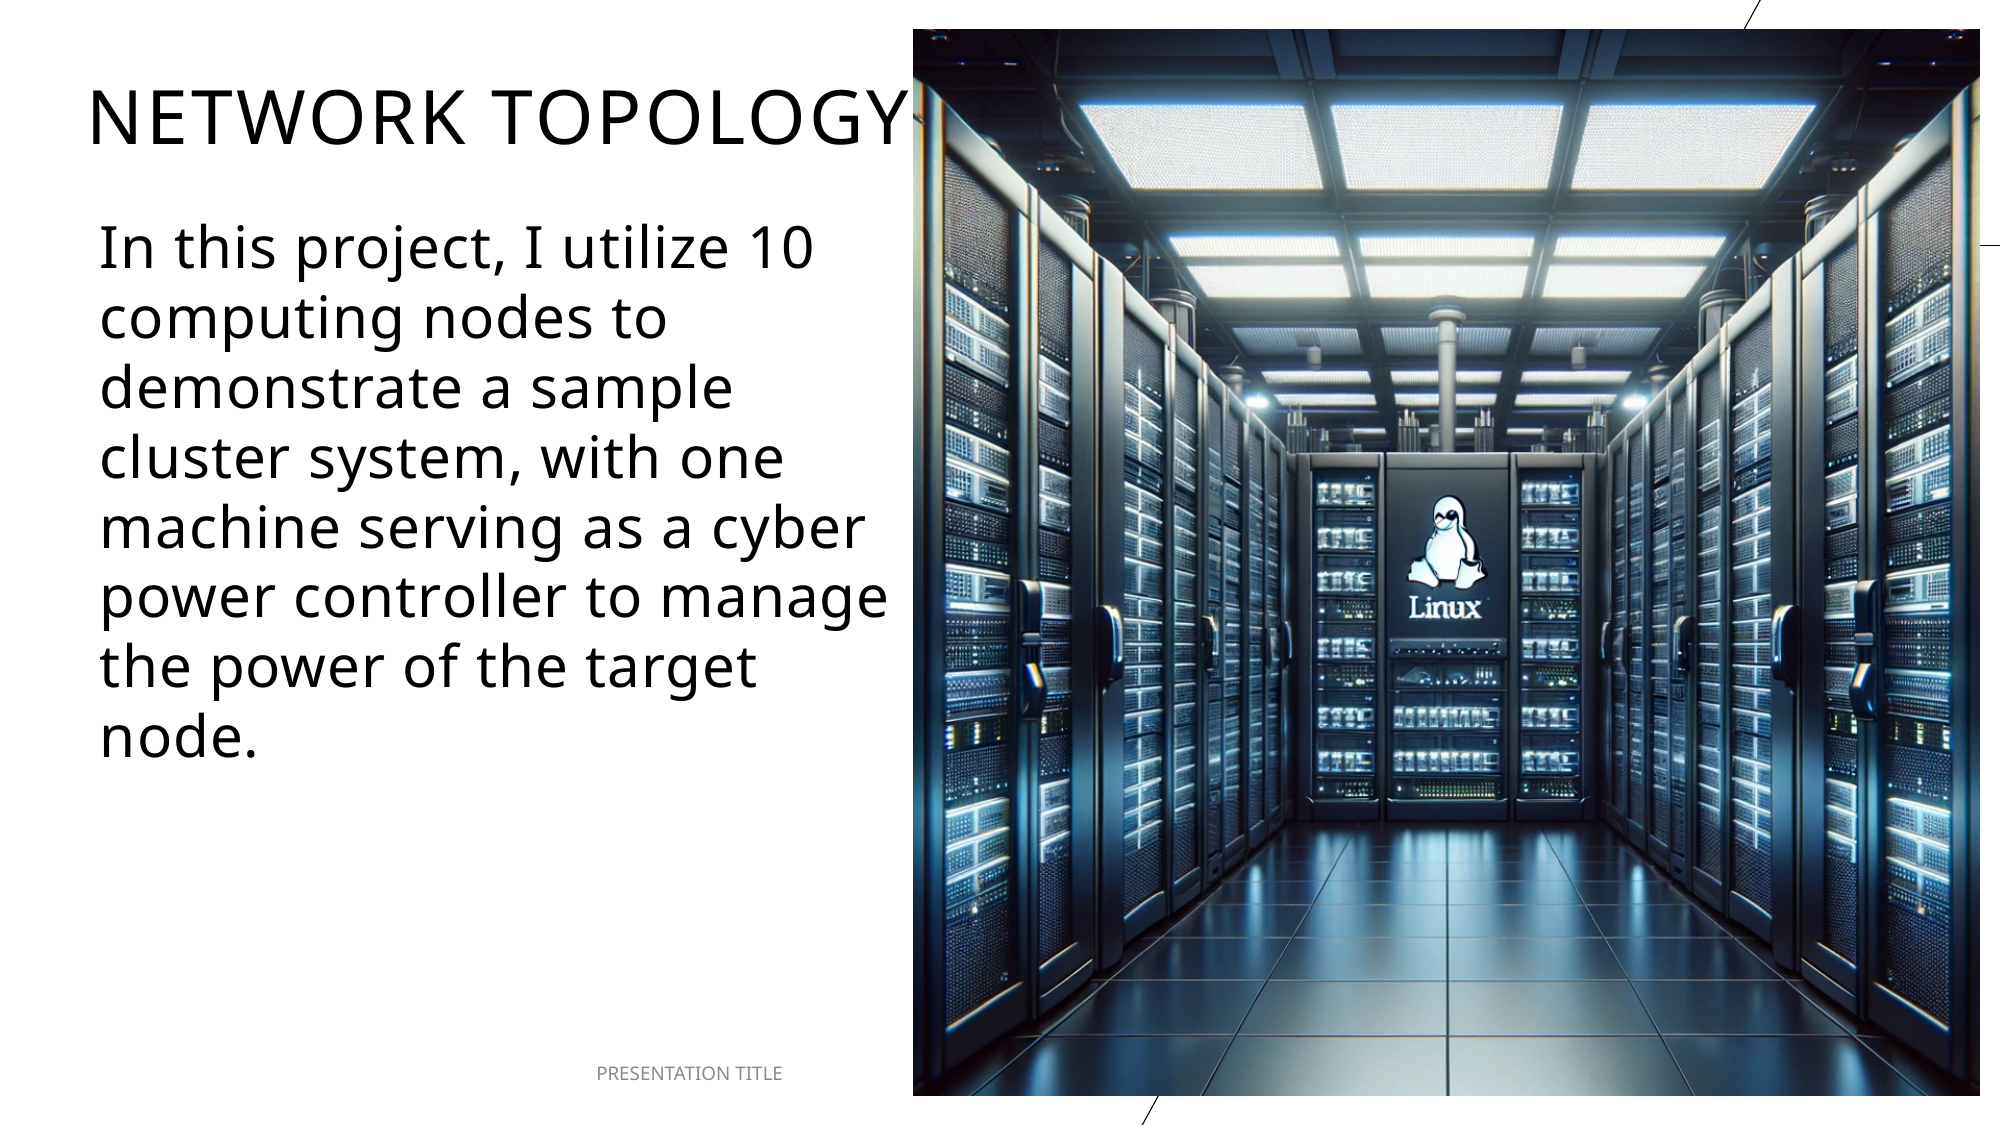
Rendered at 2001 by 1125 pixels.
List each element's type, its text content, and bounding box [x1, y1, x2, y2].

title Network topology [71, 22, 1155, 168]
picture [913, 29, 1980, 1096]
footer PRESENTATION TITLE [404, 1042, 975, 1103]
text_box [308, 65, 339, 126]
list In this project, I utilize 10 computing nodes to demonstrate a sample cluster system, with one machine serving as a cyber power controller to manage the power of the target node. [85, 202, 913, 985]
slide_number 4 [1412, 1096, 1863, 1103]
